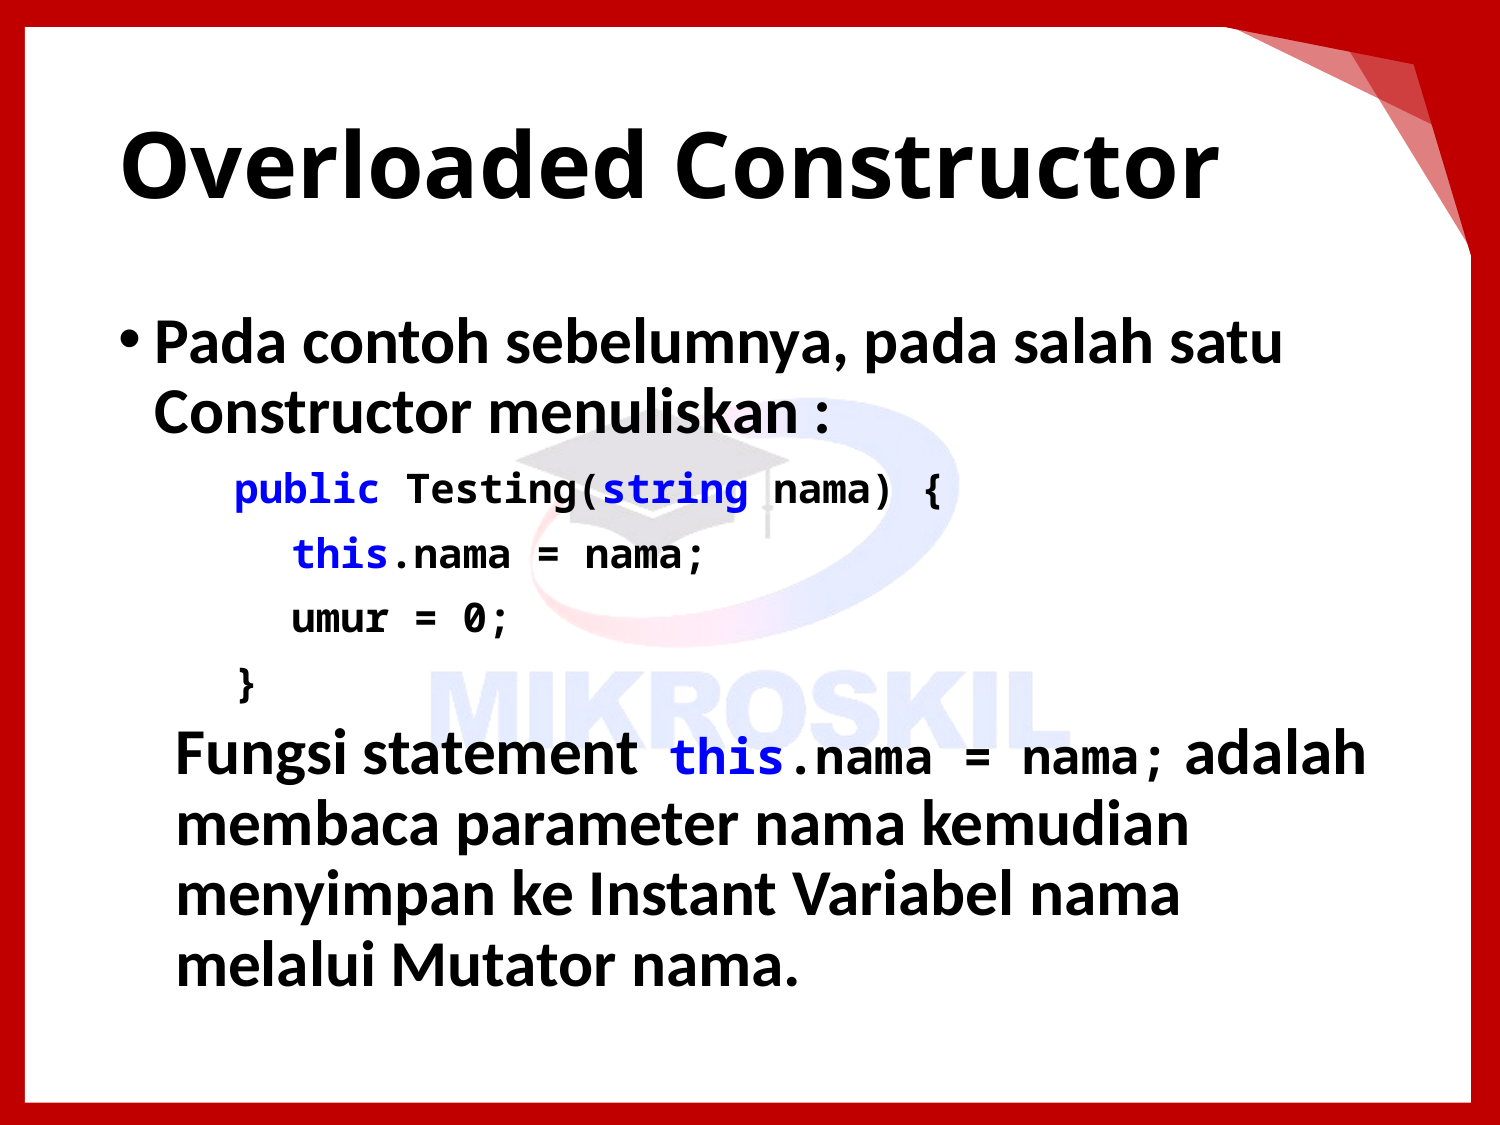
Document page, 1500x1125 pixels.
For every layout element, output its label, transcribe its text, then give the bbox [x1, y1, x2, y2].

title Overloaded Constructor [103, 59, 1397, 278]
list Pada contoh sebelumnya, pada salah satu Constructor menuliskan : public Testing(string nama) { this.nama = nama; umur = 0; } Fungsi statement this.nama = nama; adalah membaca parameter nama kemudian menyimpan ke Instant Variabel nama melalui Mutator nama. [103, 299, 1397, 1014]
